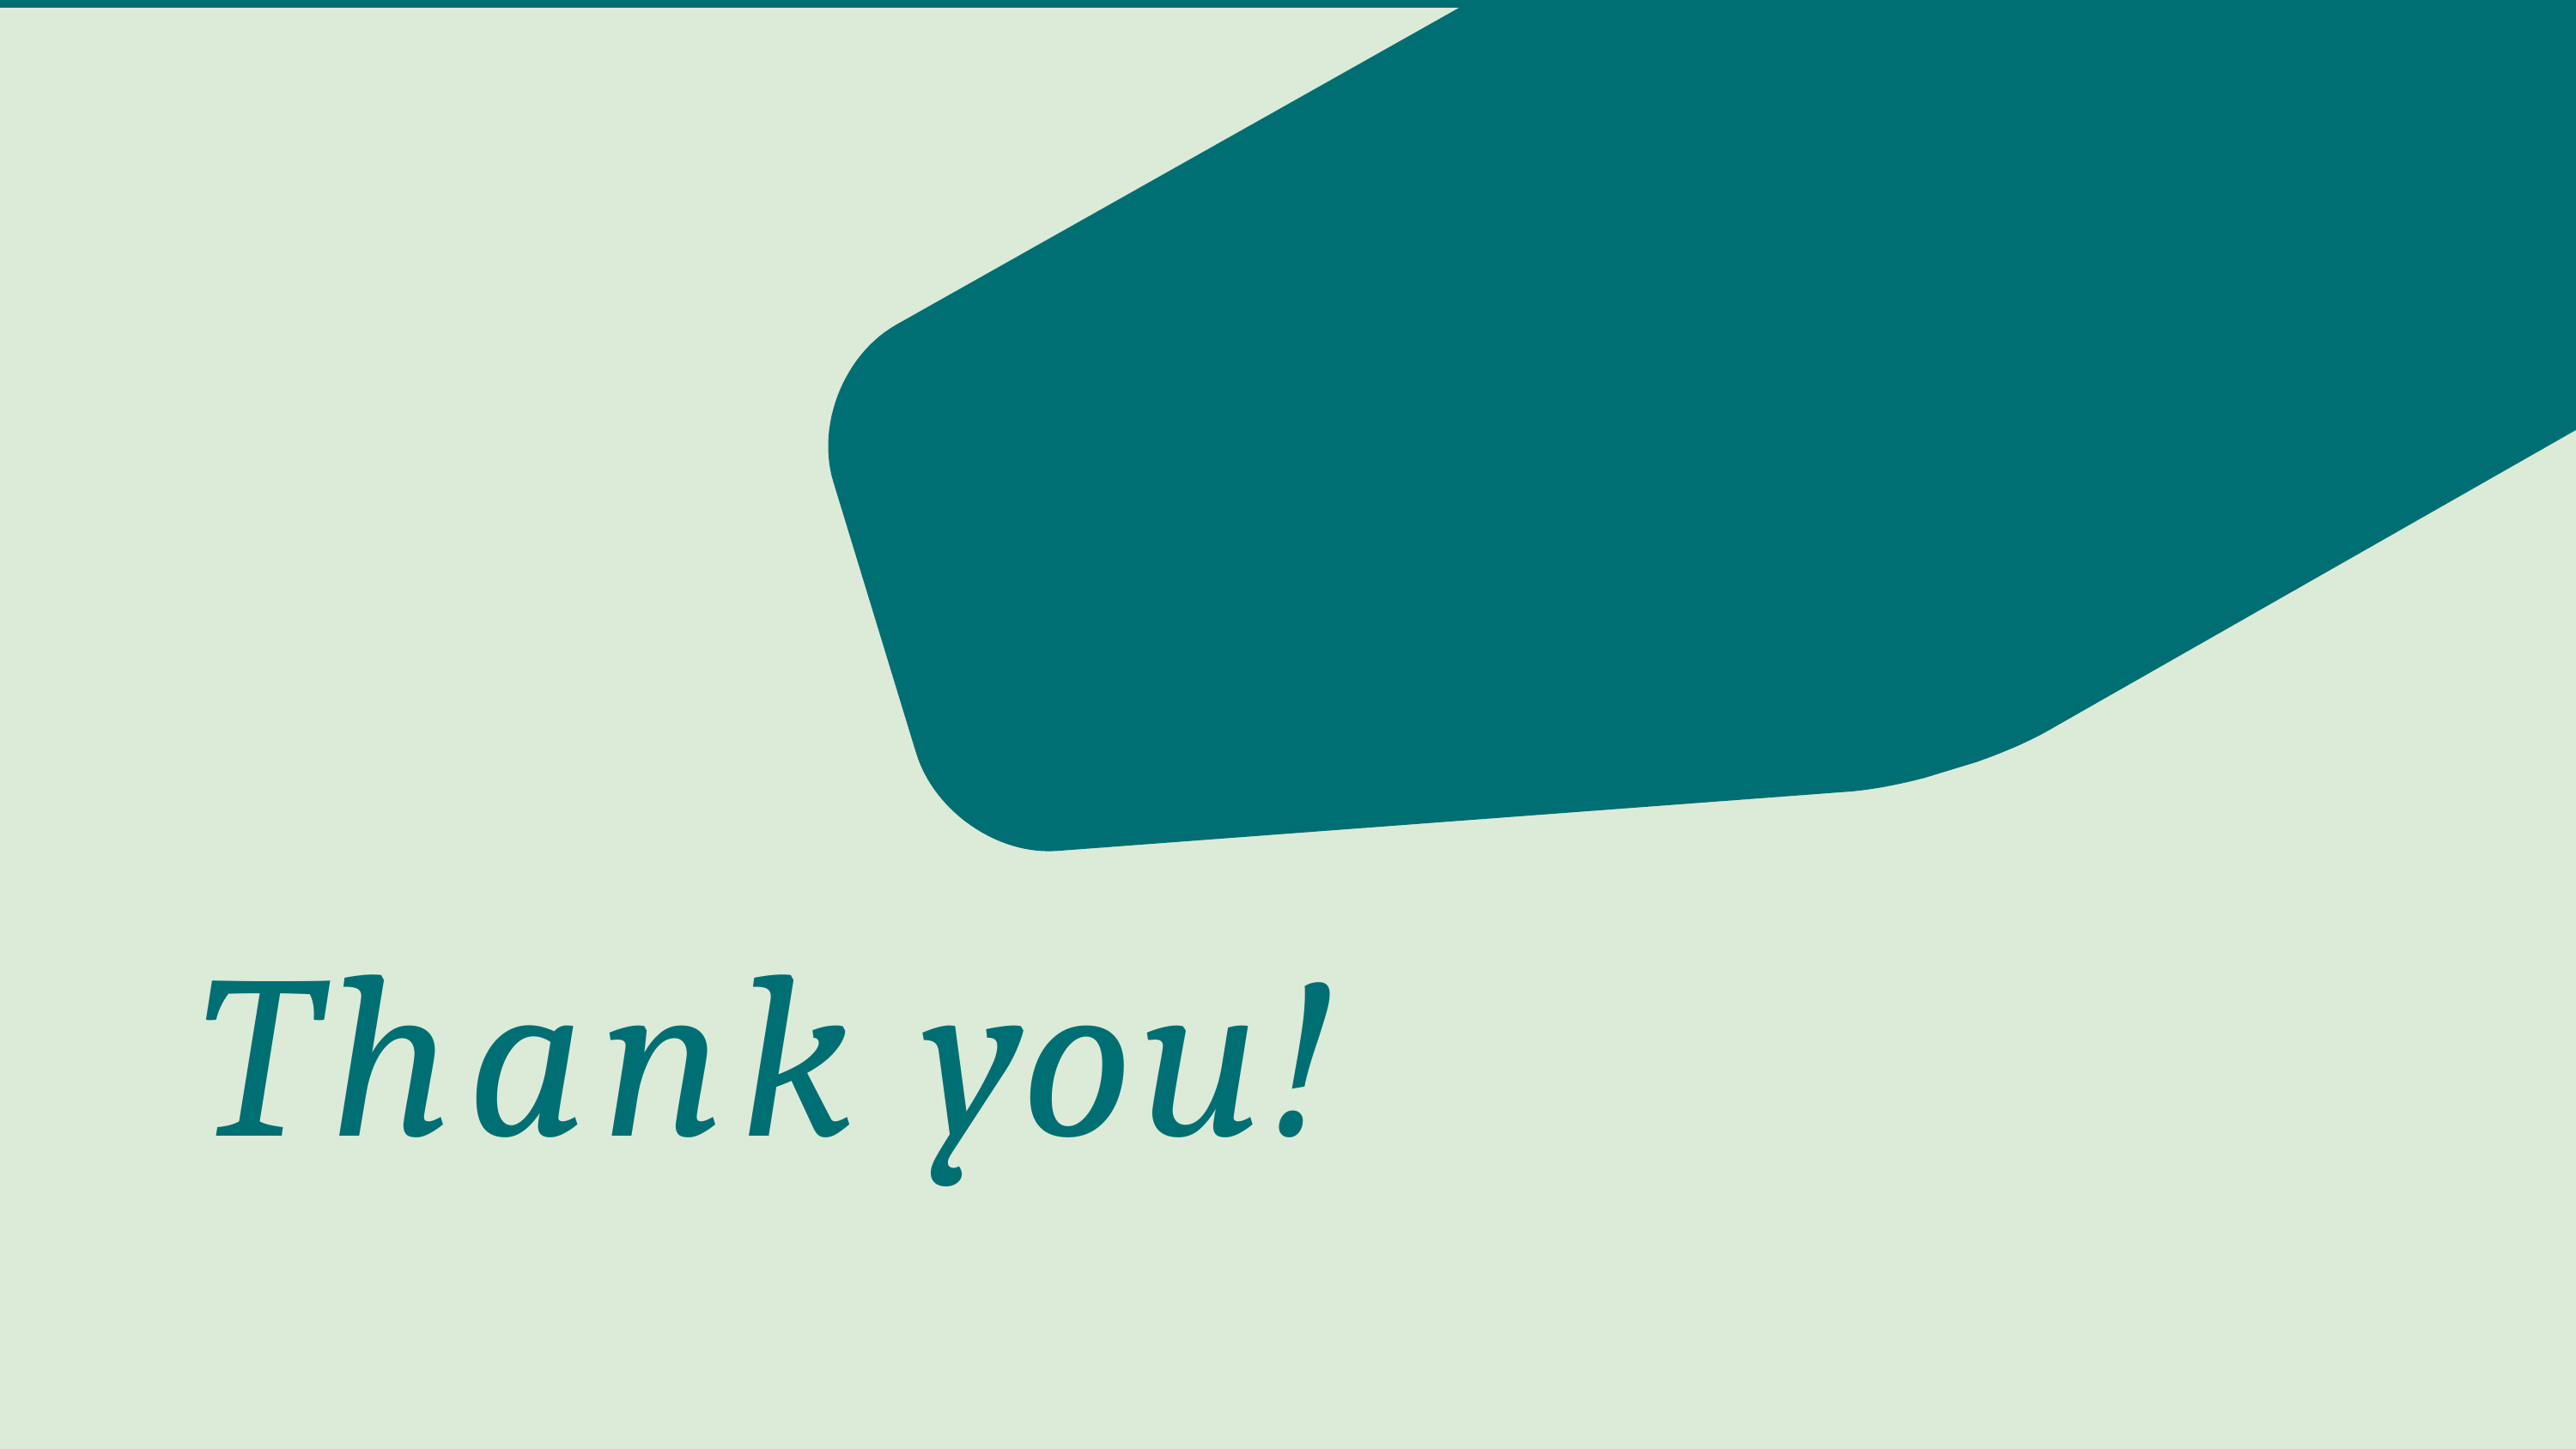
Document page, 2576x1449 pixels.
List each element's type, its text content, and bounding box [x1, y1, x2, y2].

picture [0, 8, 2576, 1449]
text_box [828, 0, 2576, 852]
title Thank you! [196, 902, 1386, 1183]
